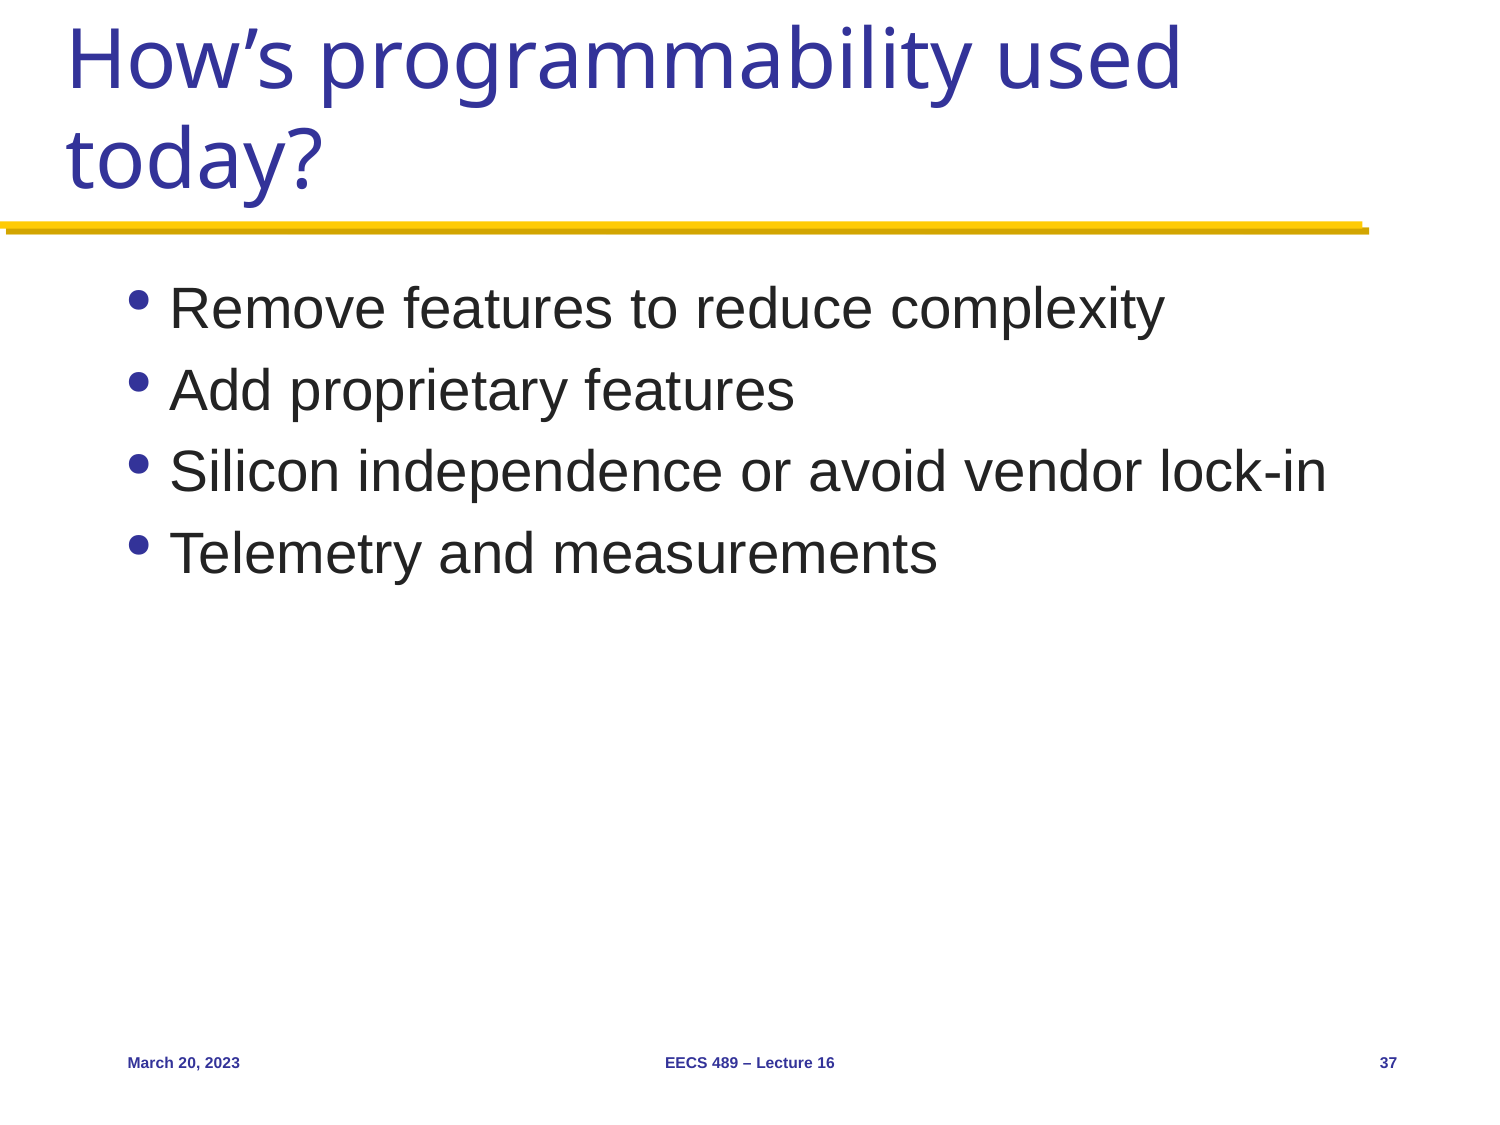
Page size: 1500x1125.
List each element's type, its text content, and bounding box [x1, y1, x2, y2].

title How’s programmability used today? [49, 24, 1451, 213]
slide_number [112, 1024, 426, 1101]
list Remove features to reduce complexity Add proprietary features Silicon independence or avoid vendor lock-in Telemetry and measurements [112, 262, 1413, 988]
slide_number 37 [1312, 1024, 1413, 1101]
footer EECS 489 – Lecture 16 [512, 1024, 988, 1101]
